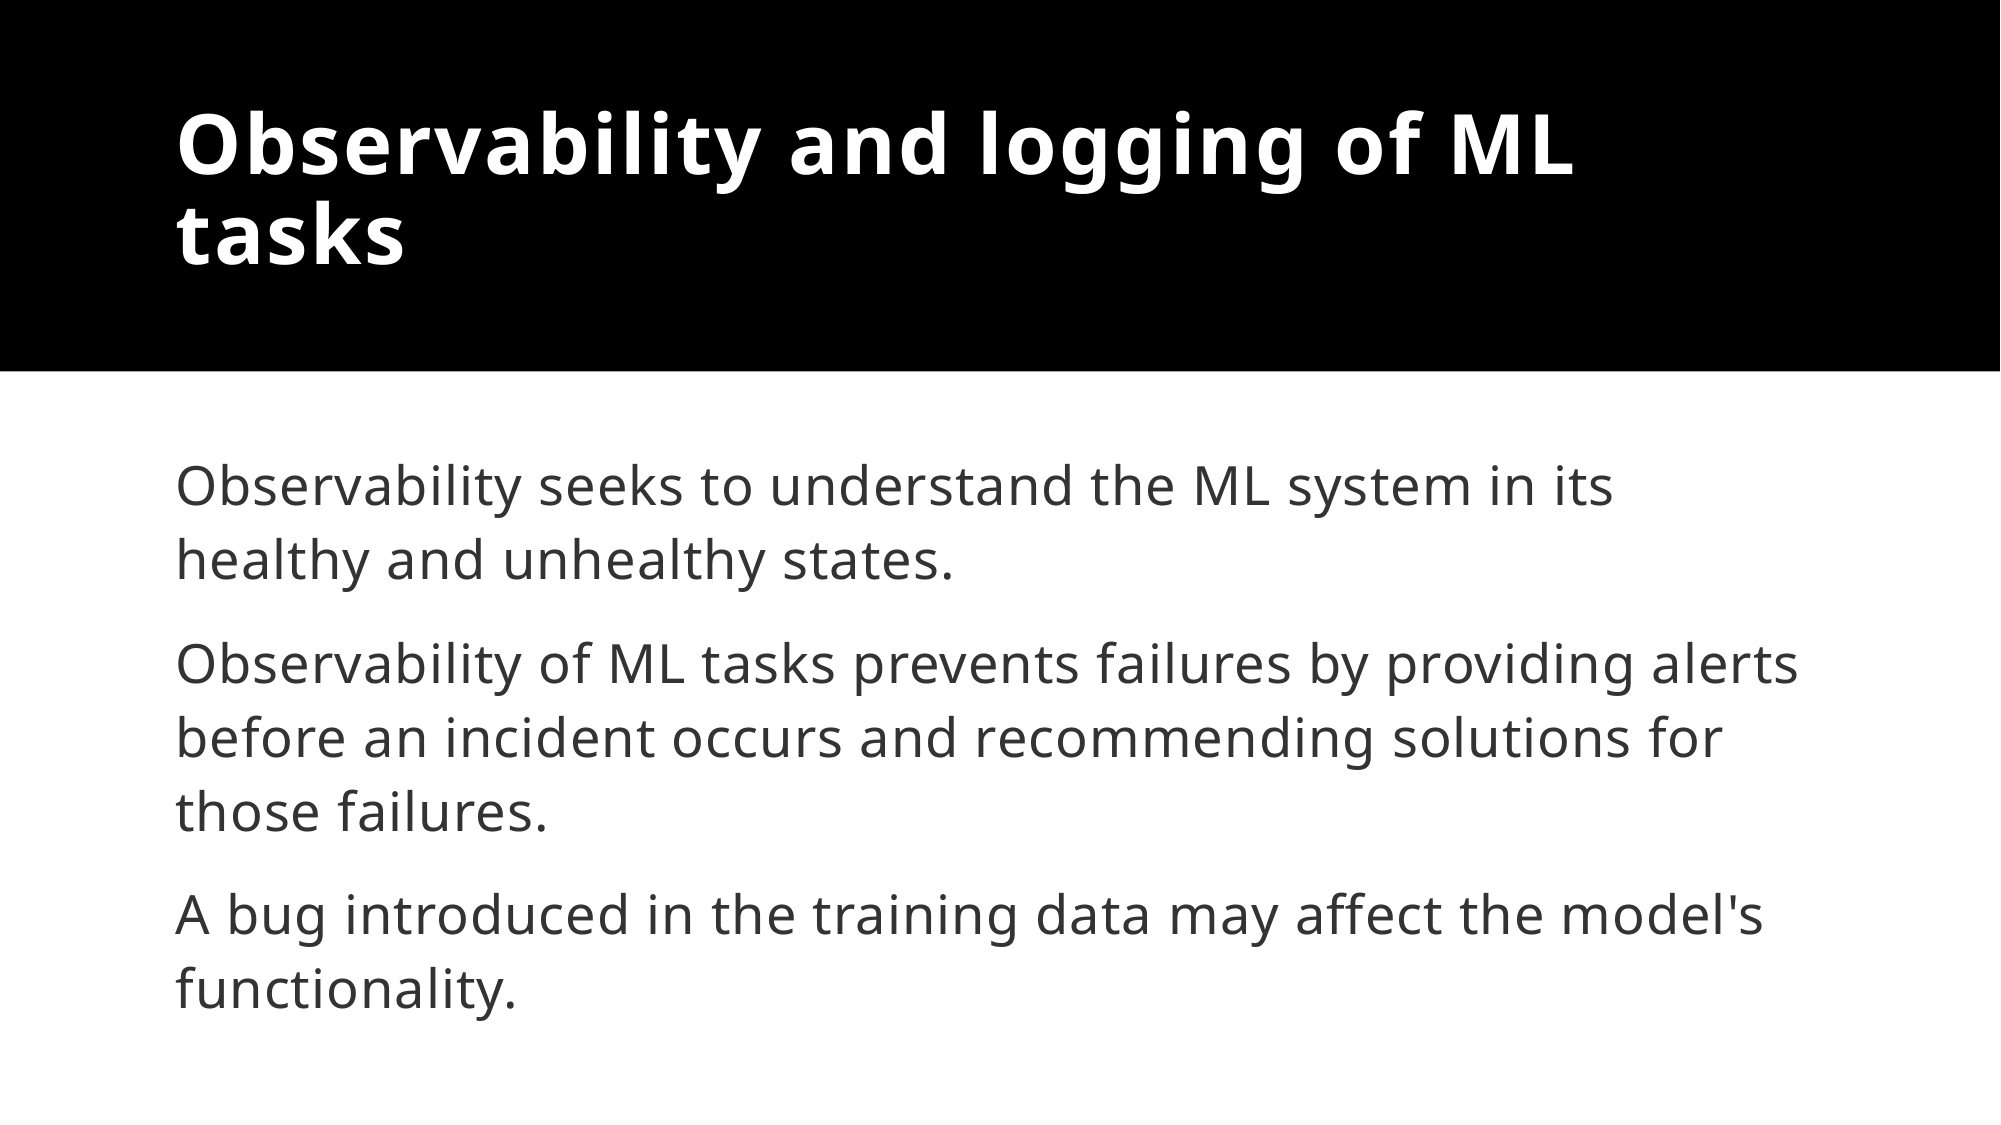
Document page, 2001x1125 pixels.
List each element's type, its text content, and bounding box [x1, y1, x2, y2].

title Observability and logging of ML tasks [157, 52, 1842, 332]
list Observability seeks to understand the ML system in its healthy and unhealthy states. Observability of ML tasks prevents failures by providing alerts before an incident occurs and recommending solutions for those failures. A bug introduced in the training data may affect the model's functionality. [157, 424, 1842, 1014]
